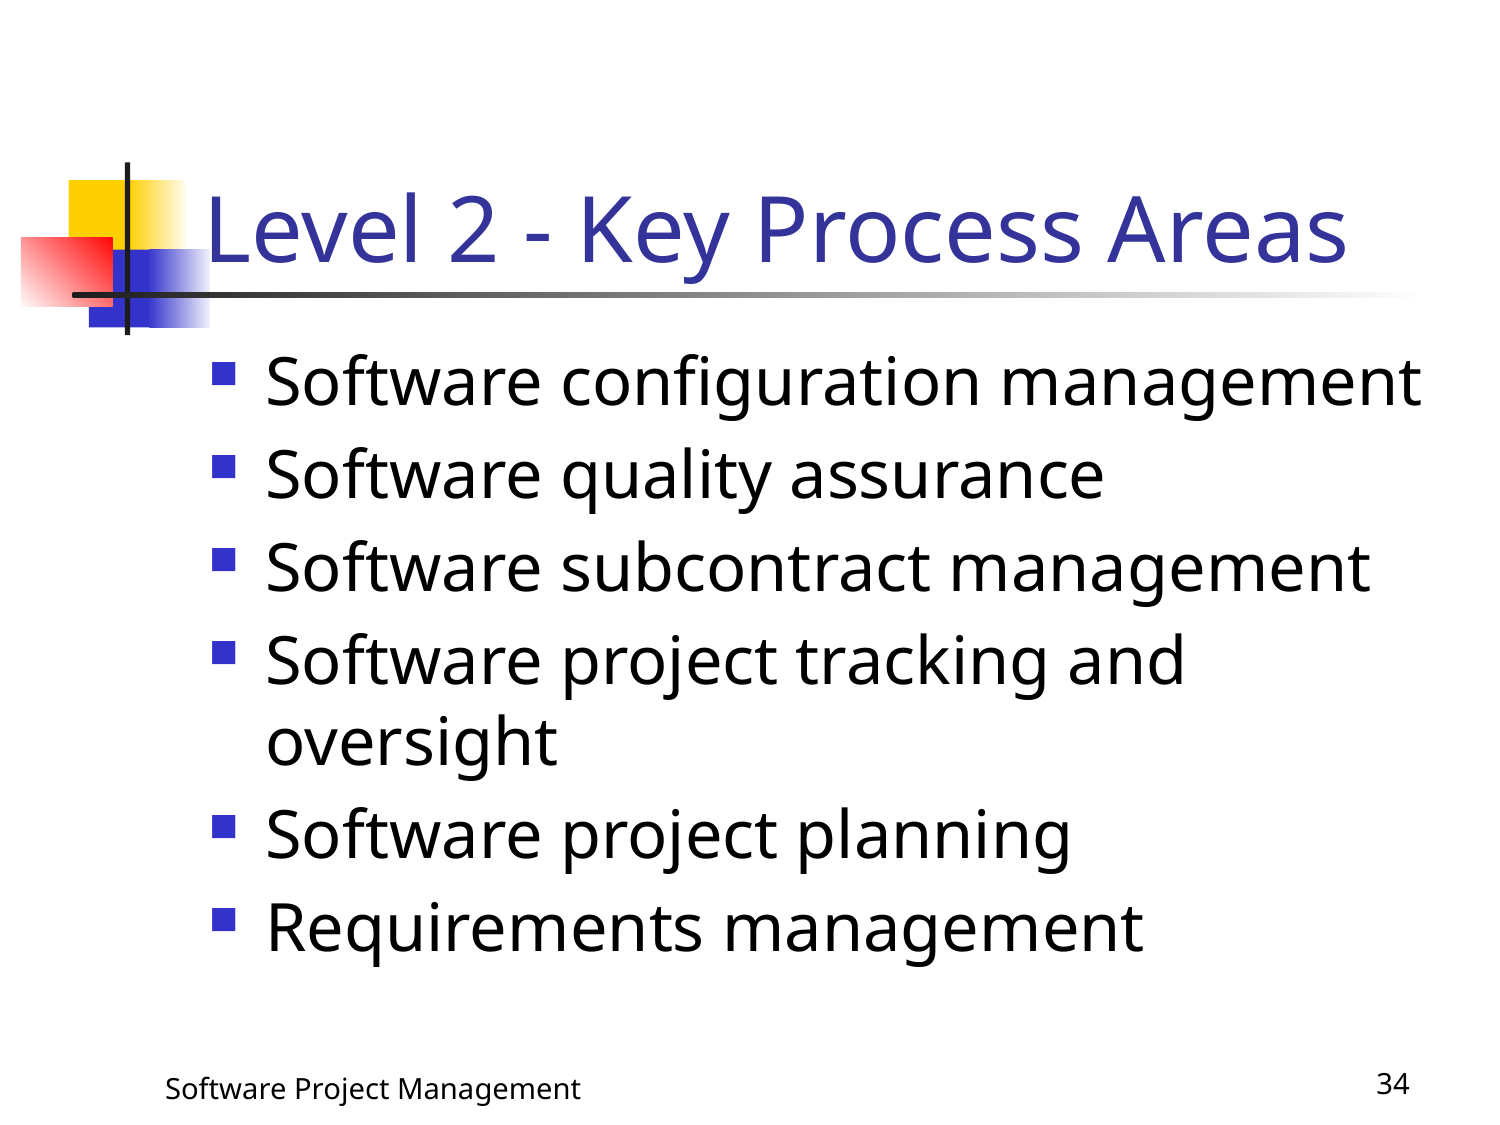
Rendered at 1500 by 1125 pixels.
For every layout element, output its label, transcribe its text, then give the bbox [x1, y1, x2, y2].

slide_number Software Project Management [149, 1037, 751, 1113]
title Level 2 - Key Process Areas [188, 101, 1468, 289]
list Software configuration management Software quality assurance Software subcontract management Software project tracking and oversight Software project planning Requirements management [193, 330, 1470, 1007]
slide_number 34 [1112, 1037, 1426, 1113]
